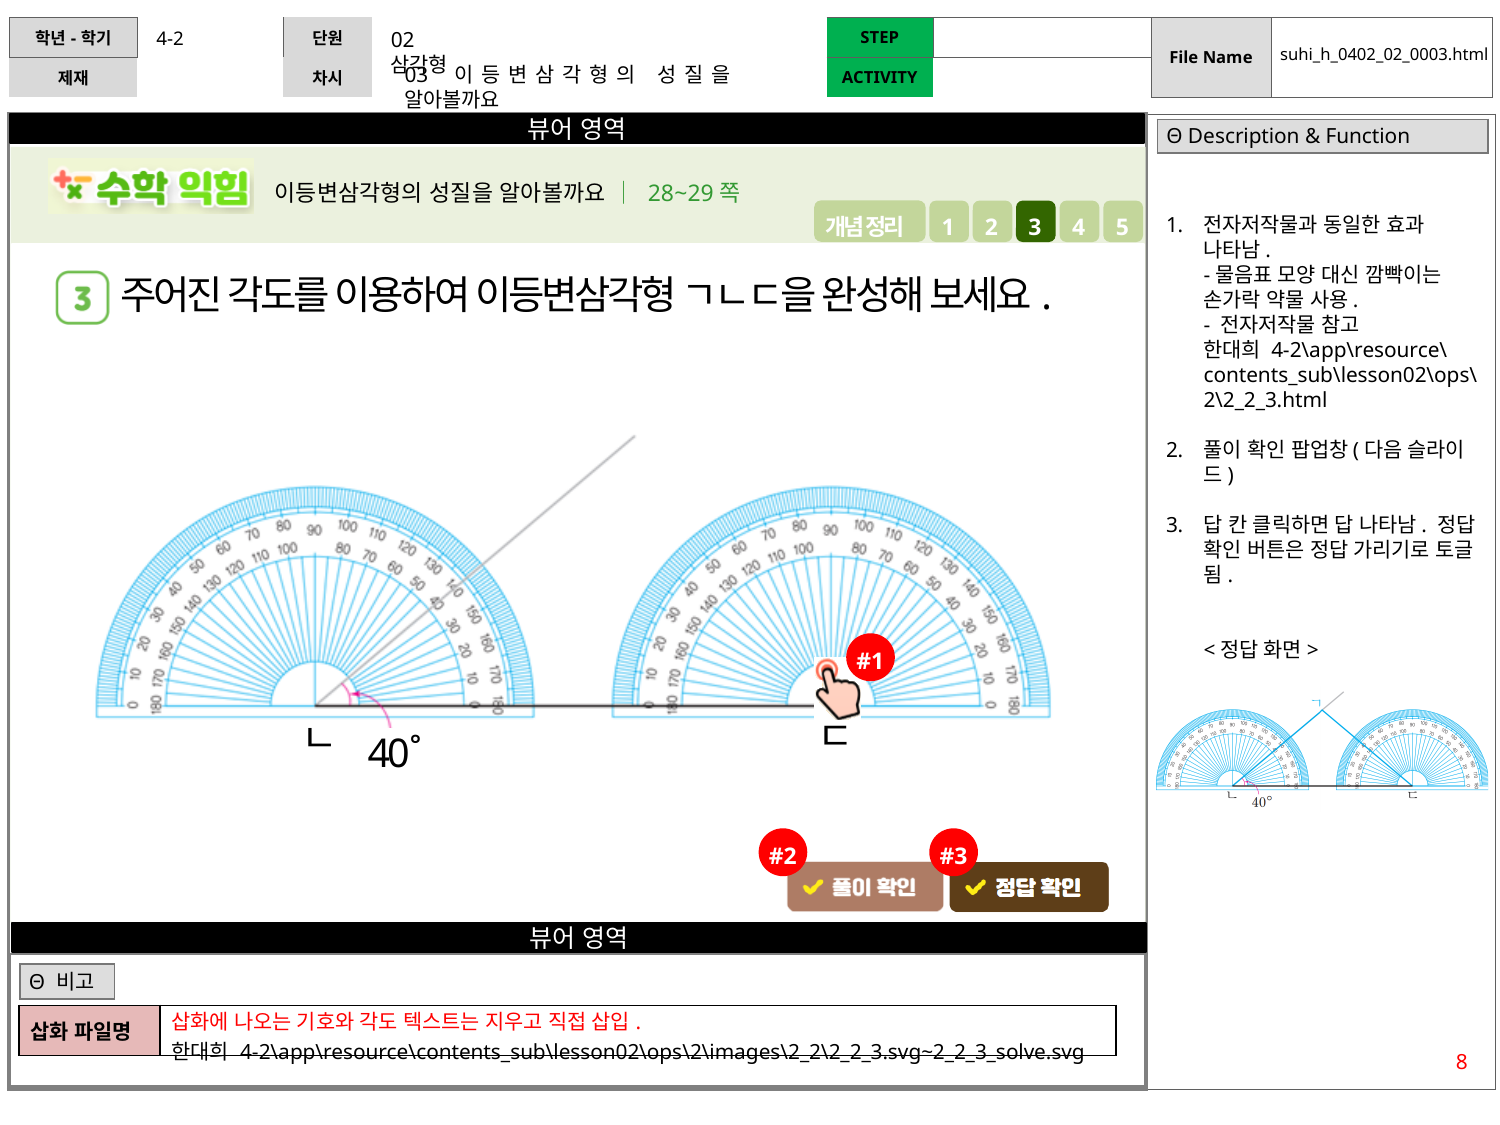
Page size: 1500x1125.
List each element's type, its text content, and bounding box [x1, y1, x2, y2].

text_box 4-2 [141, 18, 284, 55]
text_box 40˚ [334, 737, 455, 783]
table_header Θ Description & Function [1158, 120, 1487, 152]
table_header 삽화 파일명 [20, 1006, 159, 1055]
text_box 02 삼각형 [376, 19, 492, 59]
picture [48, 158, 254, 214]
text_box ㄷ [775, 737, 896, 766]
text_box #3 [927, 826, 981, 858]
text_box #2 [756, 826, 810, 878]
text_box 전자저작물과 동일한 효과 나타남. -물음표 모양 대신 깜빡이는 손가락 약물 사용. - 전자저작물 참고 한대희 4-2\app\resource\contents_sub\lesson02\ops\2\2_2_3.html 풀이 확인 팝업창(다음 슬라이드) 답 칸 클릭하면 답 나타남. 정답 확인 버튼은 정답 가리기로 토글 됨. <정답 화면> [1151, 179, 1500, 694]
text_box 03 이등변삼각형의 성질을 알아볼까요 [389, 54, 746, 95]
picture [784, 858, 944, 913]
picture [84, 426, 1062, 729]
text_box 주어진 각도를 이용하여 이등변삼각형 ㄱㄴㄷ을 완성해 보세요. [105, 263, 1151, 326]
text_box suhi_h_0402_02_0003.html [1265, 36, 1500, 72]
picture [1154, 686, 1489, 812]
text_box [810, 191, 1149, 249]
picture [948, 858, 1111, 913]
picture [52, 267, 114, 326]
table_header 삽화에 나오는 기호와 각도 텍스트는 지우고 직접 삽입. 한대희 4-2\app\resource\contents_sub\lesson02\ops\2\images\2_2\2_2_3.svg~2_2_3_solve.svg [161, 1006, 1115, 1055]
text_box ㄴ [259, 737, 334, 768]
text_box 이등변삼각형의 성질을 알아볼까요 │ 28~29쪽 [259, 171, 808, 214]
